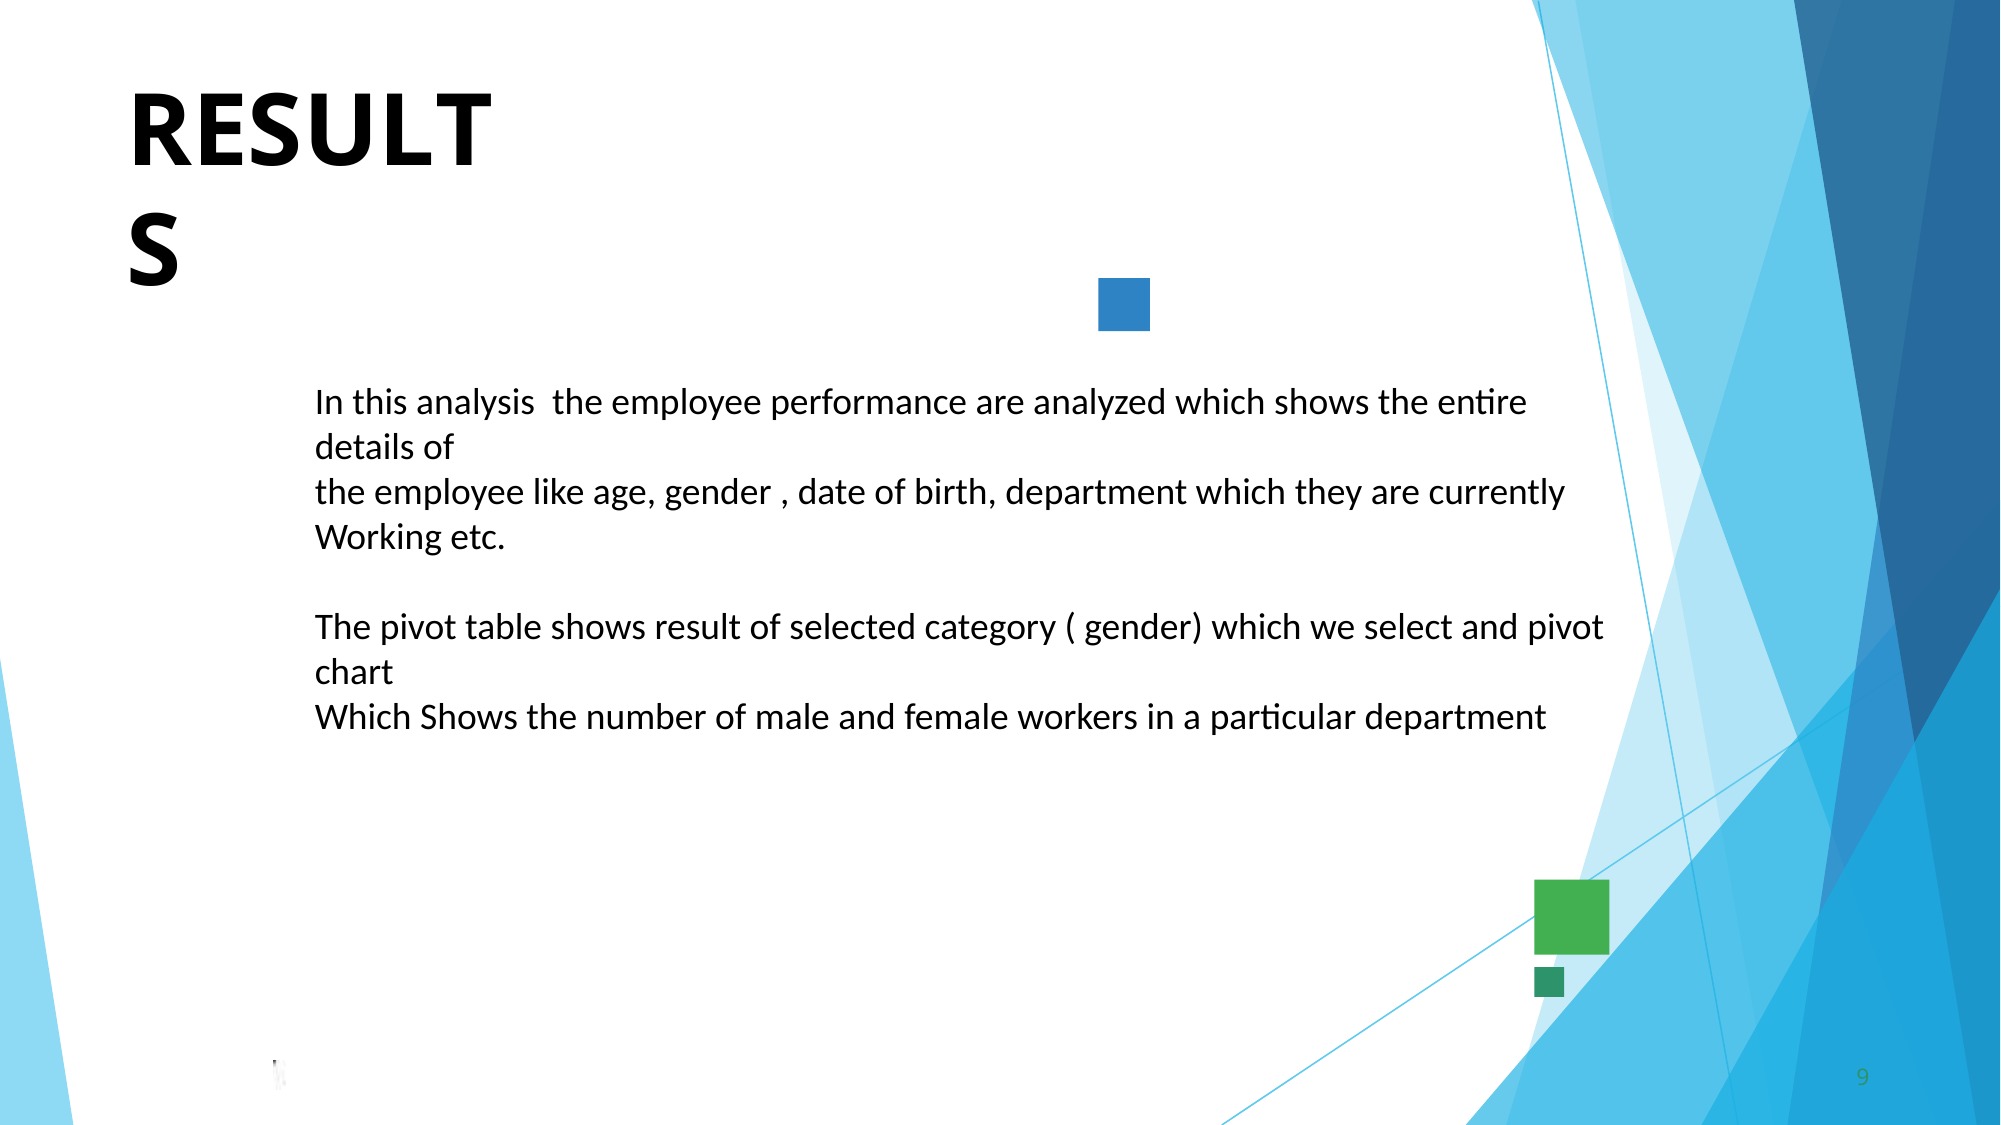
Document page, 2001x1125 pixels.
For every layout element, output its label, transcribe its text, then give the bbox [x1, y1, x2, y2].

text_box [1098, 278, 1150, 332]
text_box In this analysis the employee performance are analyzed which shows the entire details of the employee like age, gender , date of birth, department which they are currently Working etc. The pivot table shows result of selected category ( gender) which we select and pivot chart Which Shows the number of male and female workers in a particular department [300, 369, 1635, 790]
text_box 9 [1849, 1061, 1888, 1095]
title RESULTS [123, 63, 524, 306]
text_box [1534, 879, 1610, 955]
picture [273, 1060, 287, 1091]
text_box [1534, 967, 1565, 997]
